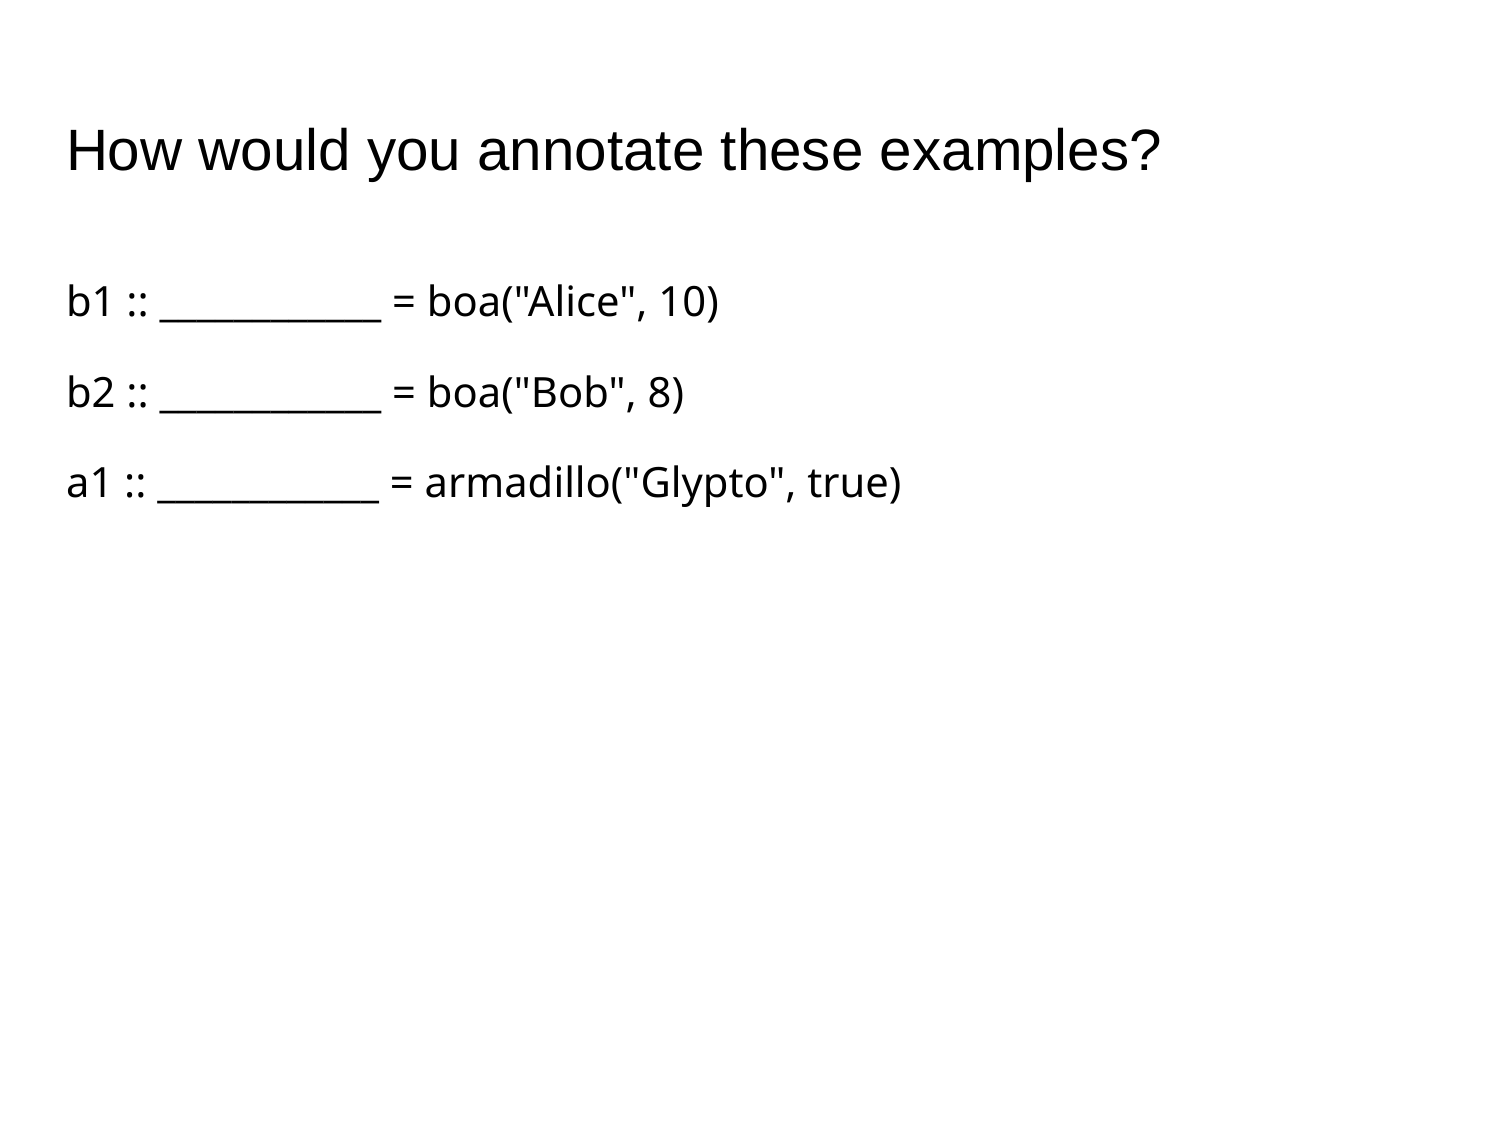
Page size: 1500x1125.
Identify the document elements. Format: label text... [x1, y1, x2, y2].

list b1 :: ____________ = boa("Alice", 10) b2 :: ____________ = boa("Bob", 8) a1 :: ____________ = armadillo("Glypto", true) [51, 252, 1449, 1000]
title How would you annotate these examples? [51, 97, 1449, 223]
